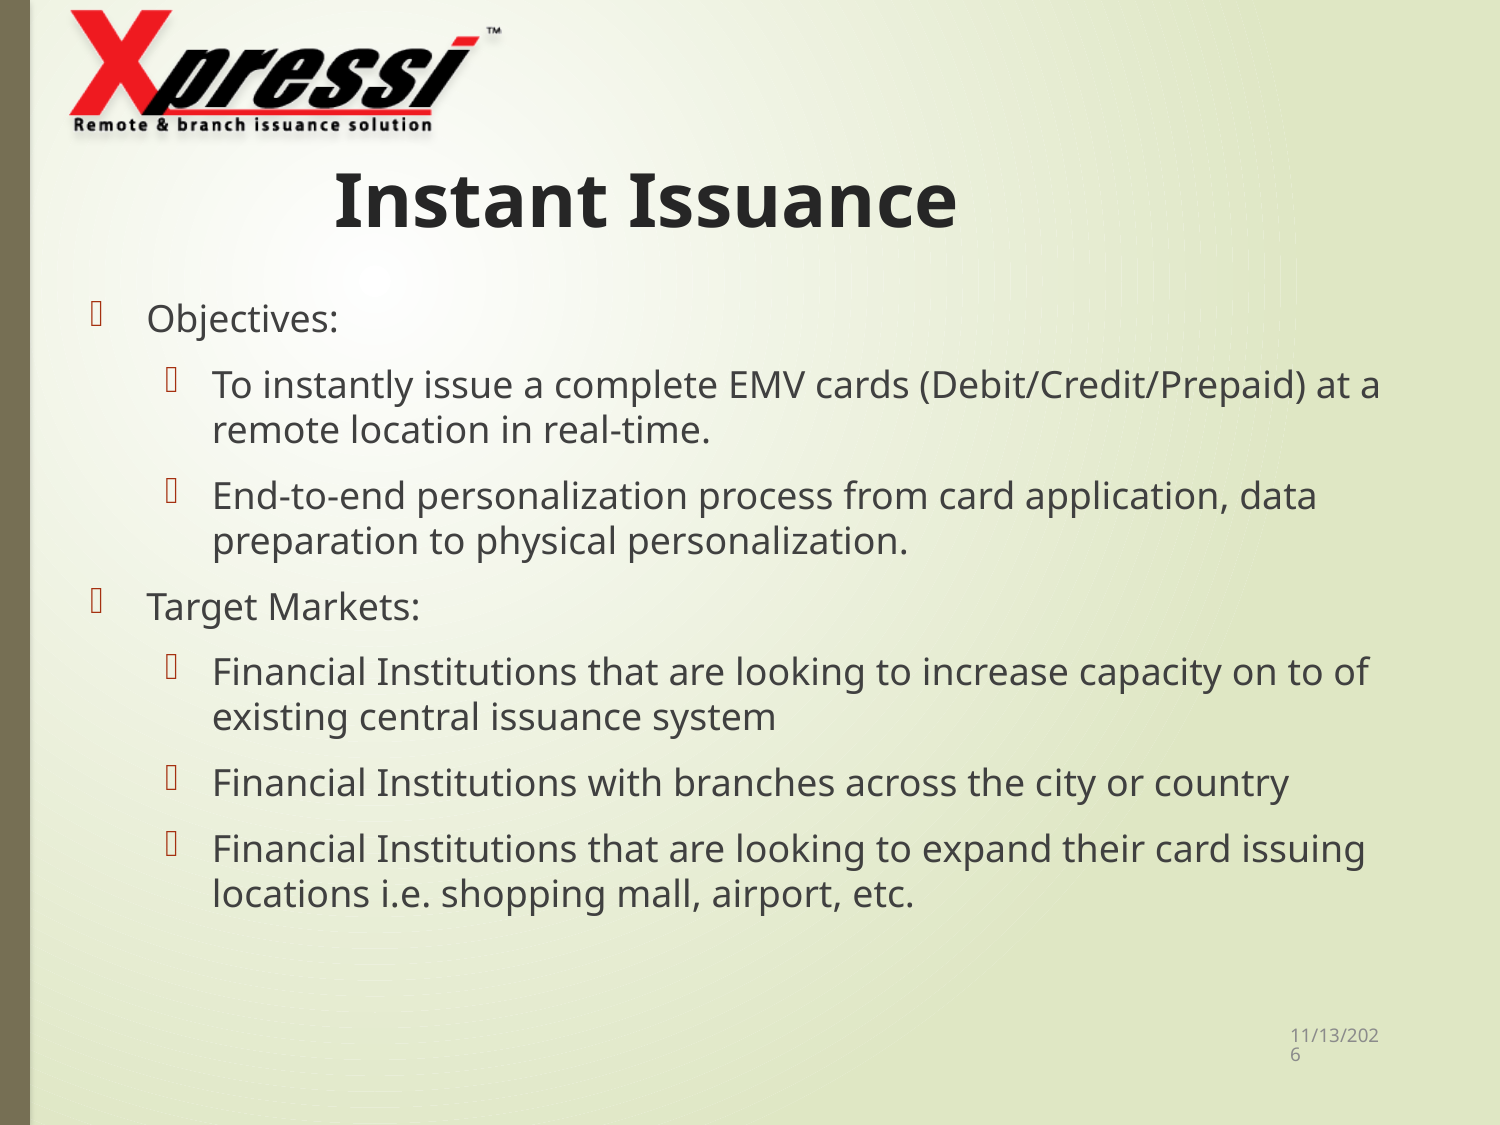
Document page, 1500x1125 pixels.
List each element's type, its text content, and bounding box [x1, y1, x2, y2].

picture [69, 0, 502, 146]
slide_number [1275, 1006, 1401, 1068]
list Objectives: To instantly issue a complete EMV cards (Debit/Credit/Prepaid) at a remote location in real-time. End-to-end personalization process from card application, data preparation to physical personalization. Target Markets: Financial Institutions that are looking to increase capacity on to of existing central issuance system Financial Institutions with branches across the city or country Financial Institutions that are looking to expand their card issuing locations i.e. shopping mall, airport, etc. [75, 287, 1425, 1030]
title Instant Issuance [319, 145, 1400, 287]
